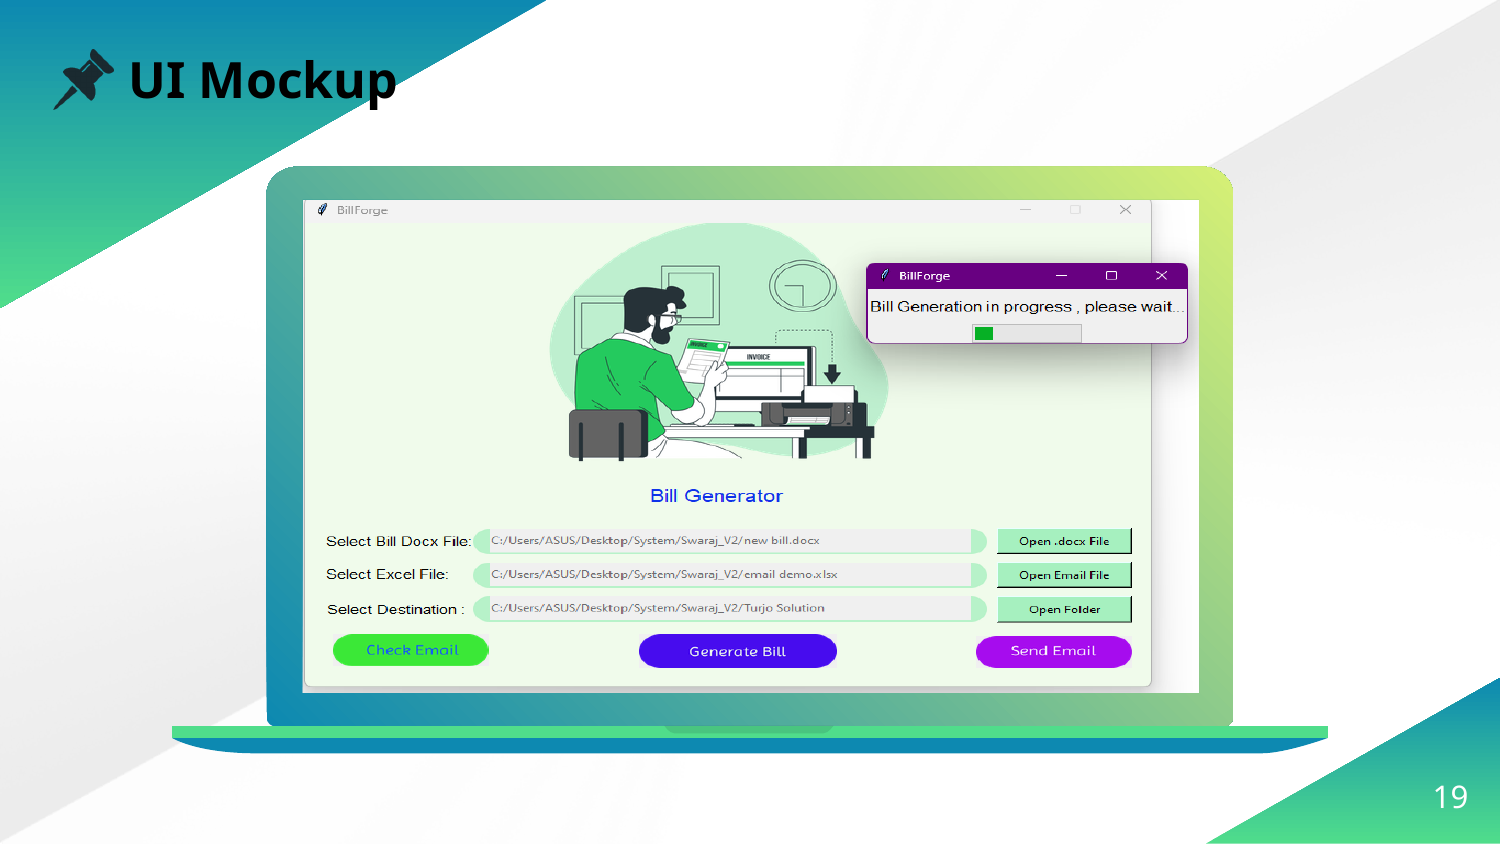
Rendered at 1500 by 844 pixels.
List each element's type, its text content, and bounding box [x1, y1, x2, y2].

picture [53, 48, 115, 110]
slide_number 25 [0, 0, 1500, 844]
slide_number 19 [1378, 766, 1469, 832]
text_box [171, 166, 1329, 754]
text_box UI Mockup [113, 41, 557, 117]
